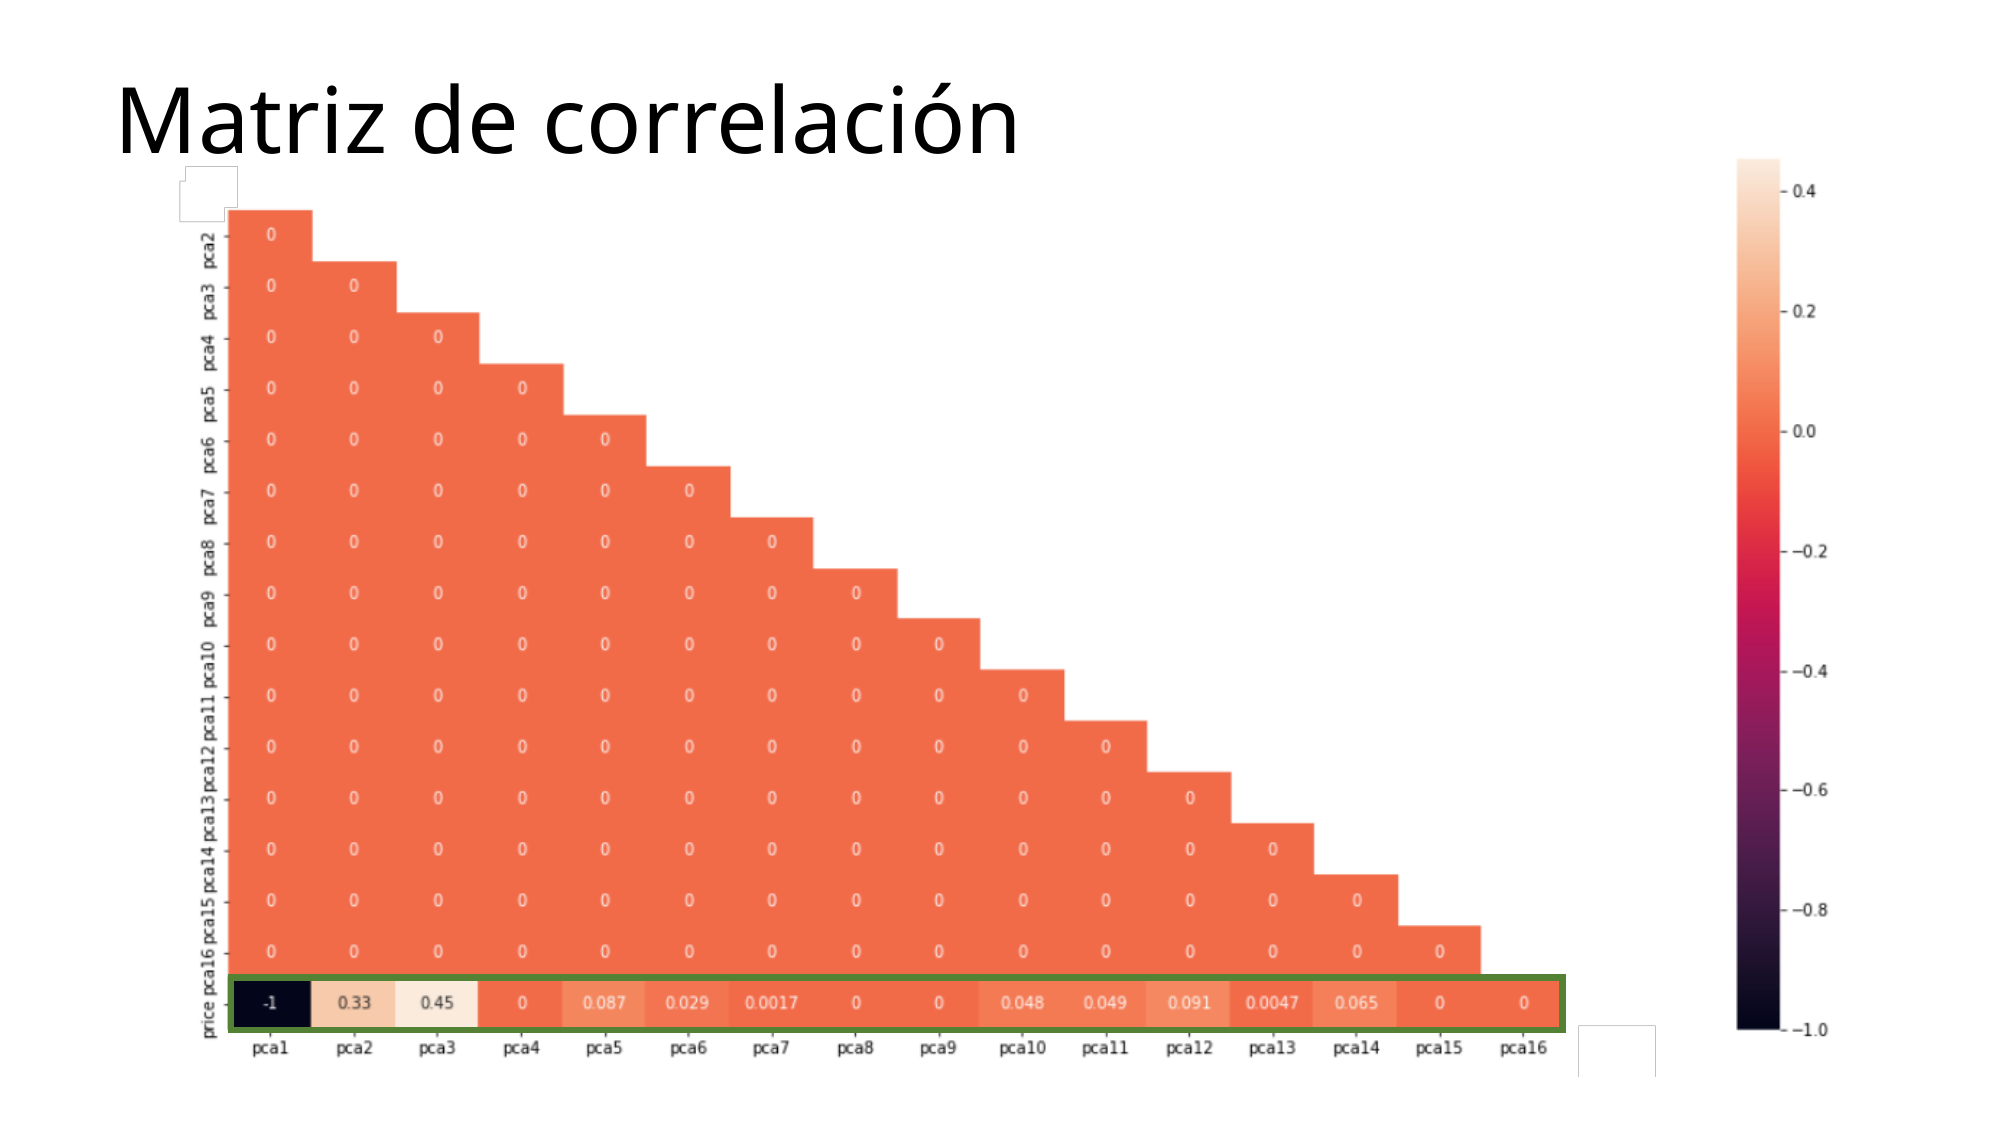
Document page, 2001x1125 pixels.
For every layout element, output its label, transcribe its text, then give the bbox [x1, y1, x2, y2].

text_box Matriz de correlación [99, 15, 1825, 233]
picture [144, 142, 1907, 1077]
